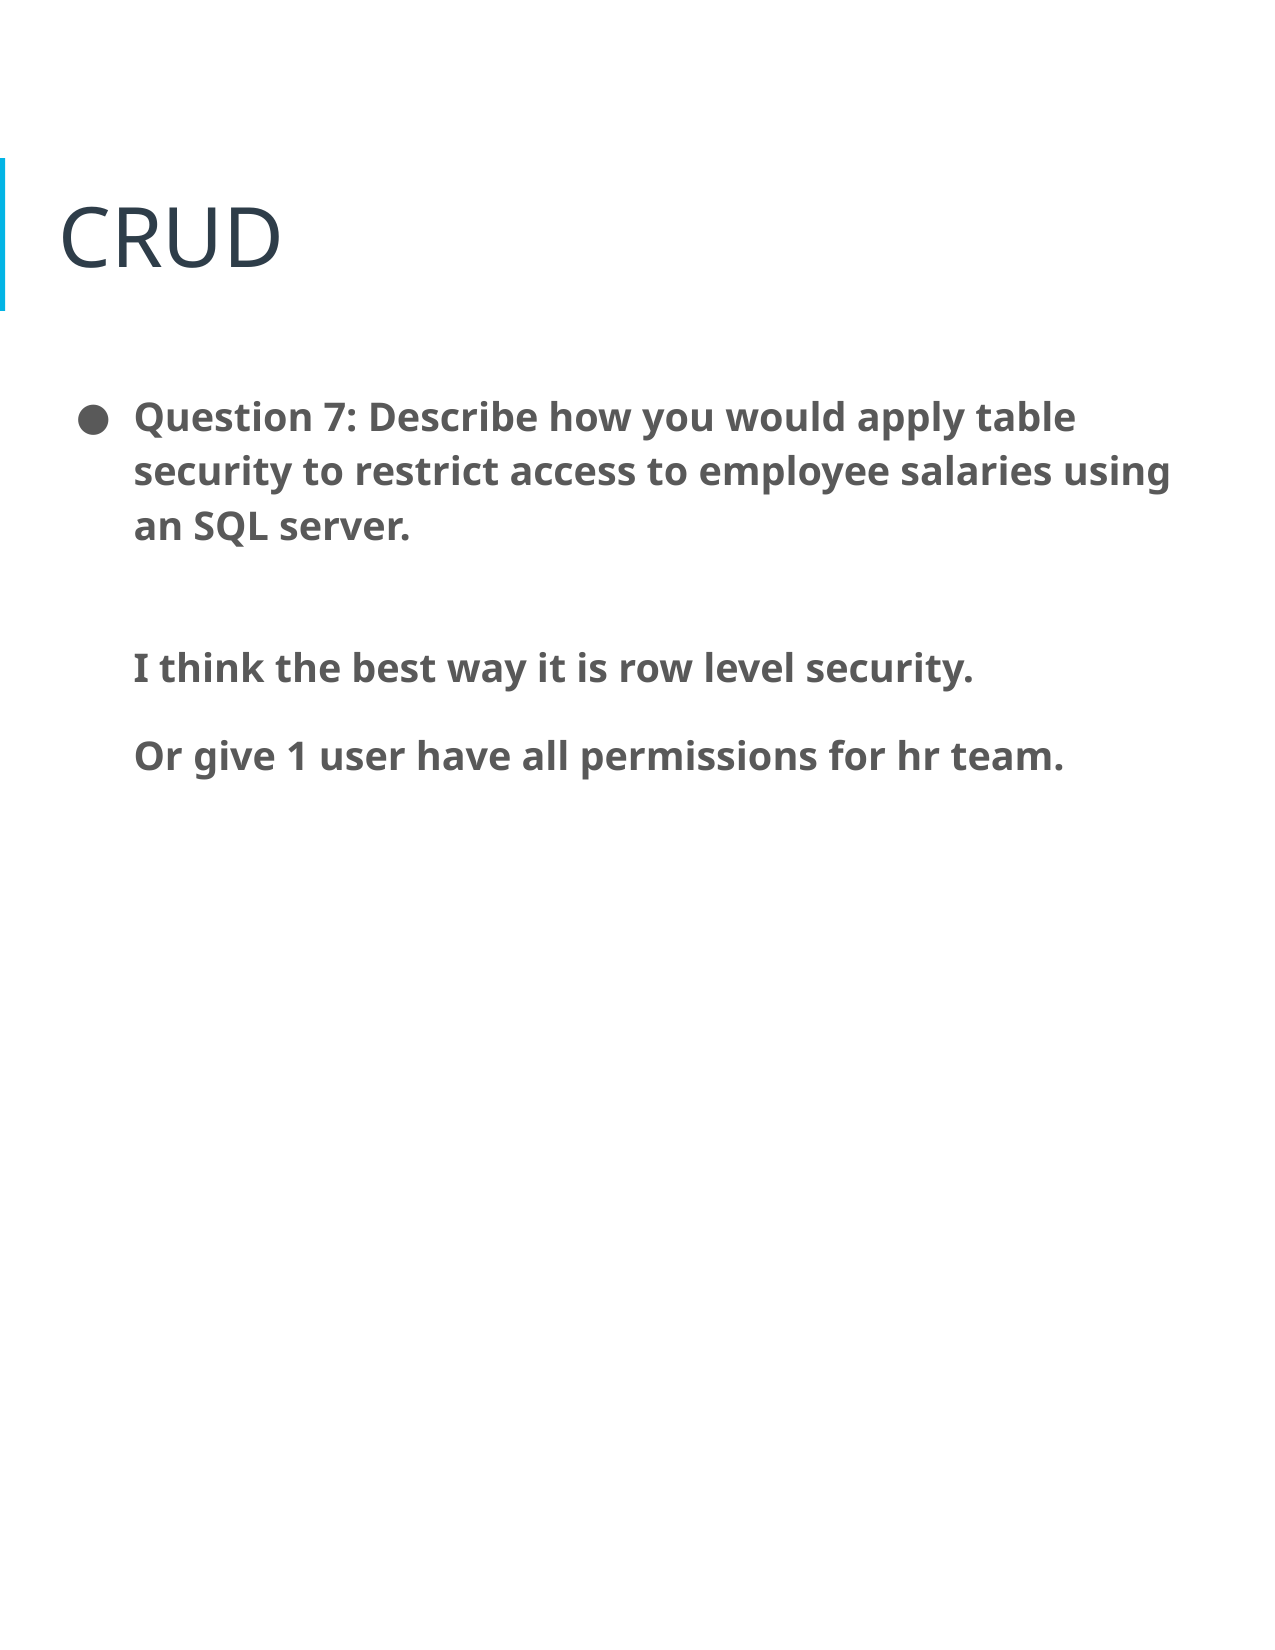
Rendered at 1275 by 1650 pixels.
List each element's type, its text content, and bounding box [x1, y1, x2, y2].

list Question 7: Describe how you would apply table security to restrict access to employee salaries using an SQL server. I think the best way it is row level security. Or give 1 user have all permissions for hr team. [43, 369, 1232, 1639]
title CRUD [43, 142, 1232, 327]
